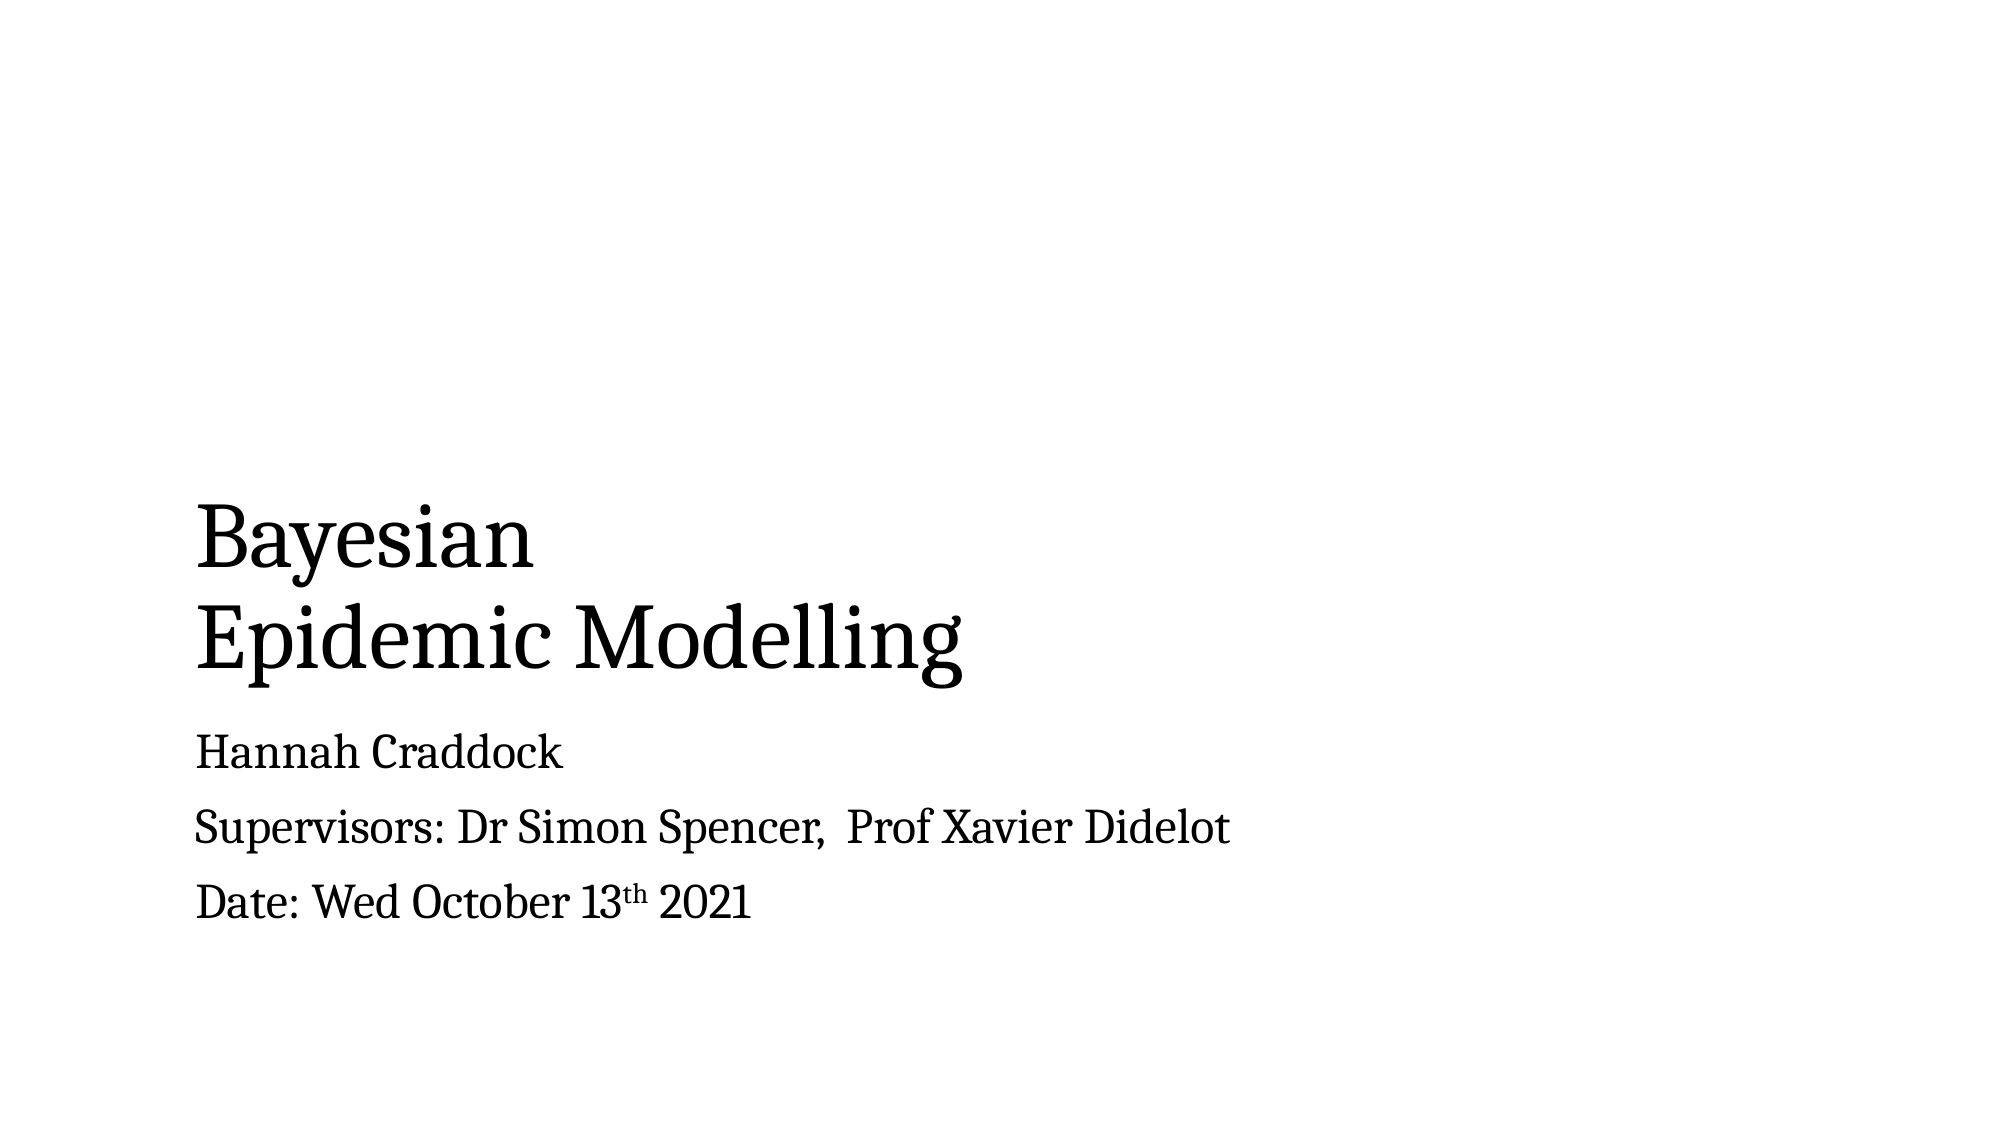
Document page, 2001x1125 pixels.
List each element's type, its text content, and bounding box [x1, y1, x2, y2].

title Bayesian Epidemic Modelling [180, 111, 1831, 697]
subtitle Hannah Craddock Supervisors: Dr Simon Spencer, Prof Xavier Didelot Date: Wed October 13th 2021 [180, 718, 1681, 990]
